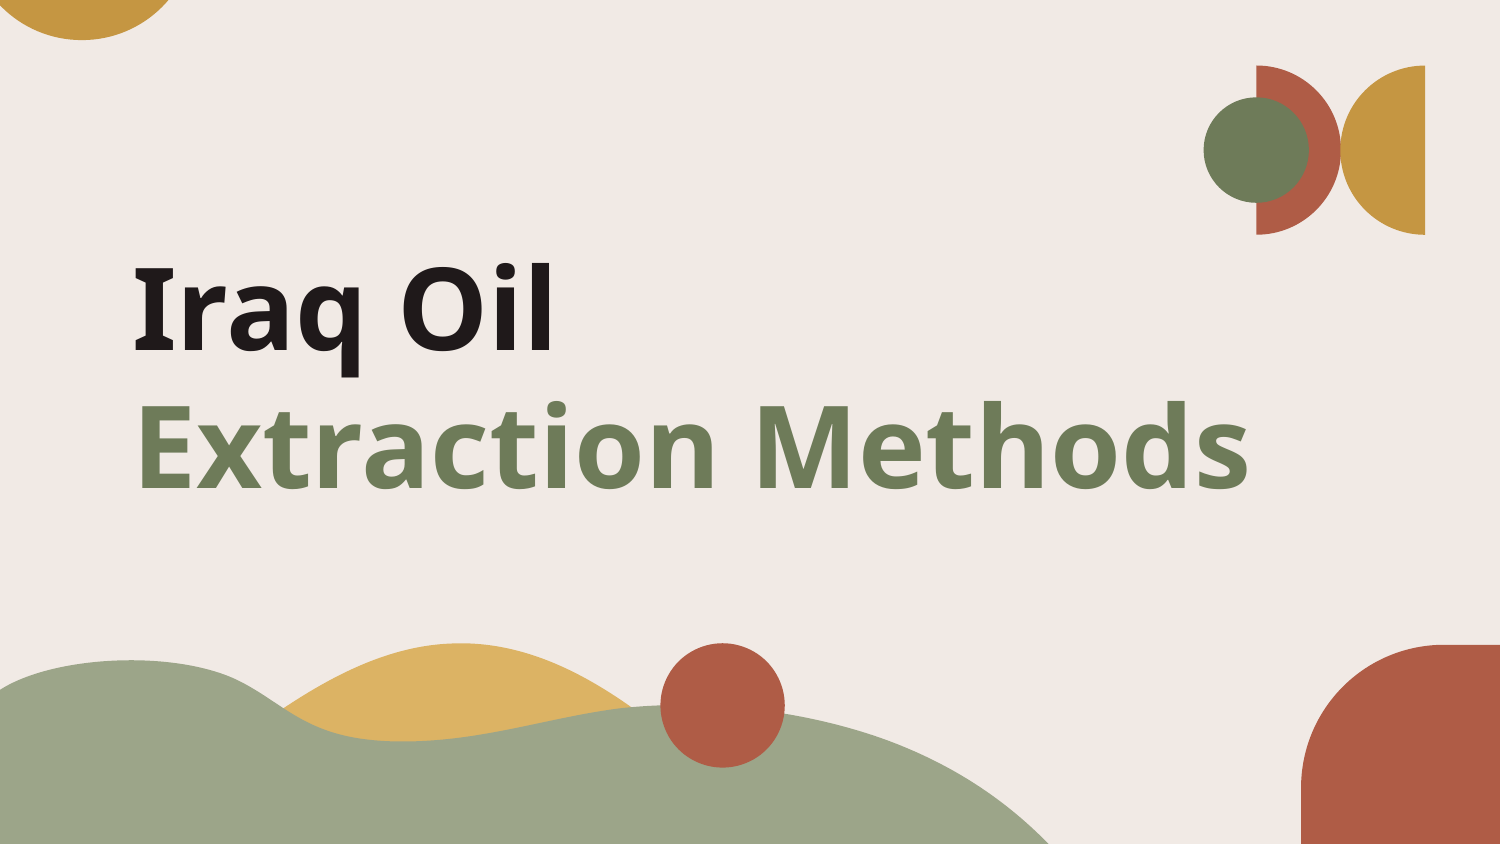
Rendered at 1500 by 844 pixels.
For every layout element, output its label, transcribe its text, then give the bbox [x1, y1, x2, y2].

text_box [1203, 65, 1426, 236]
title Iraq Oil Extraction Methods [116, 250, 1306, 527]
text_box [0, 643, 1055, 844]
